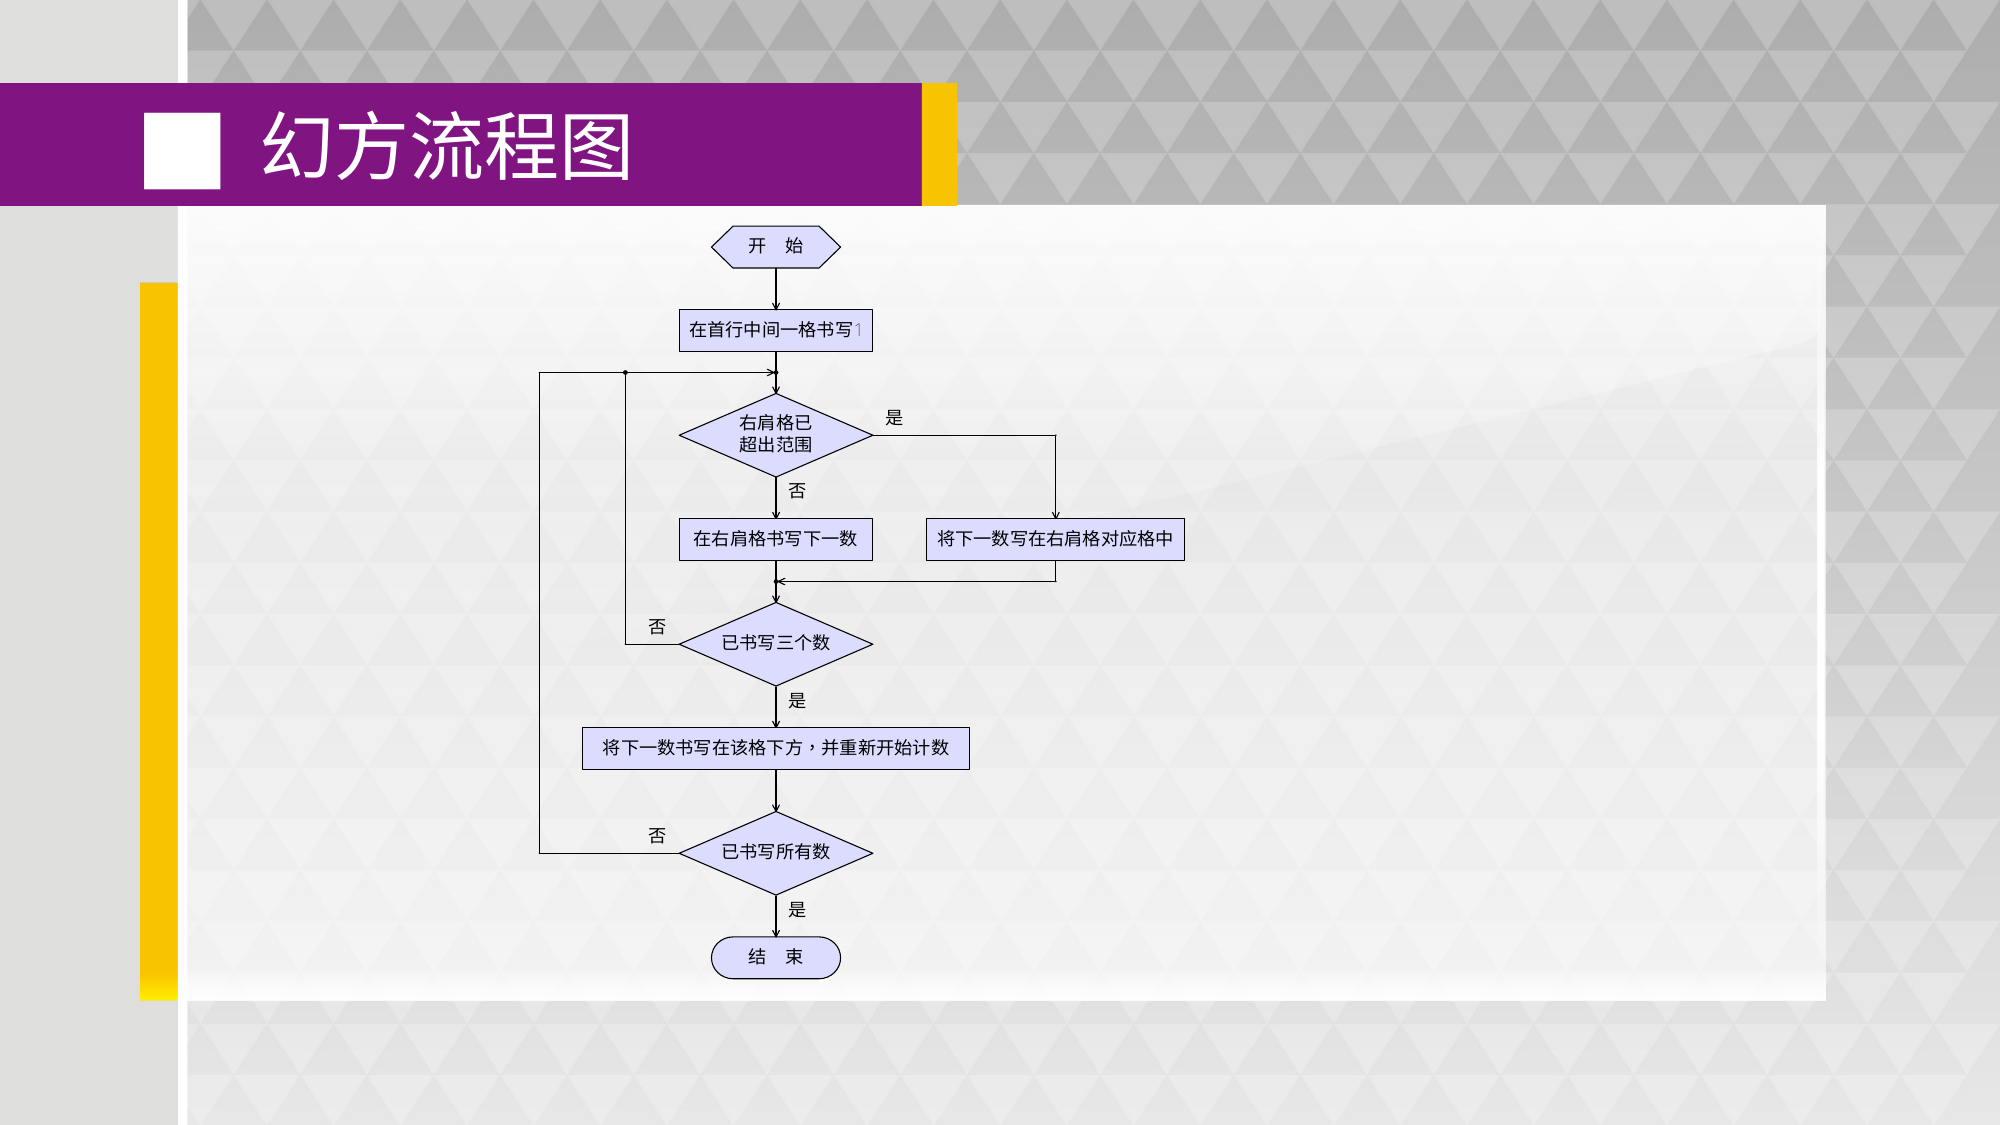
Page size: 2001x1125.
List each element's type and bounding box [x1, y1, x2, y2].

picture [0, 0, 2000, 1125]
text_box [120, 69, 652, 206]
text_box [526, 223, 1188, 982]
